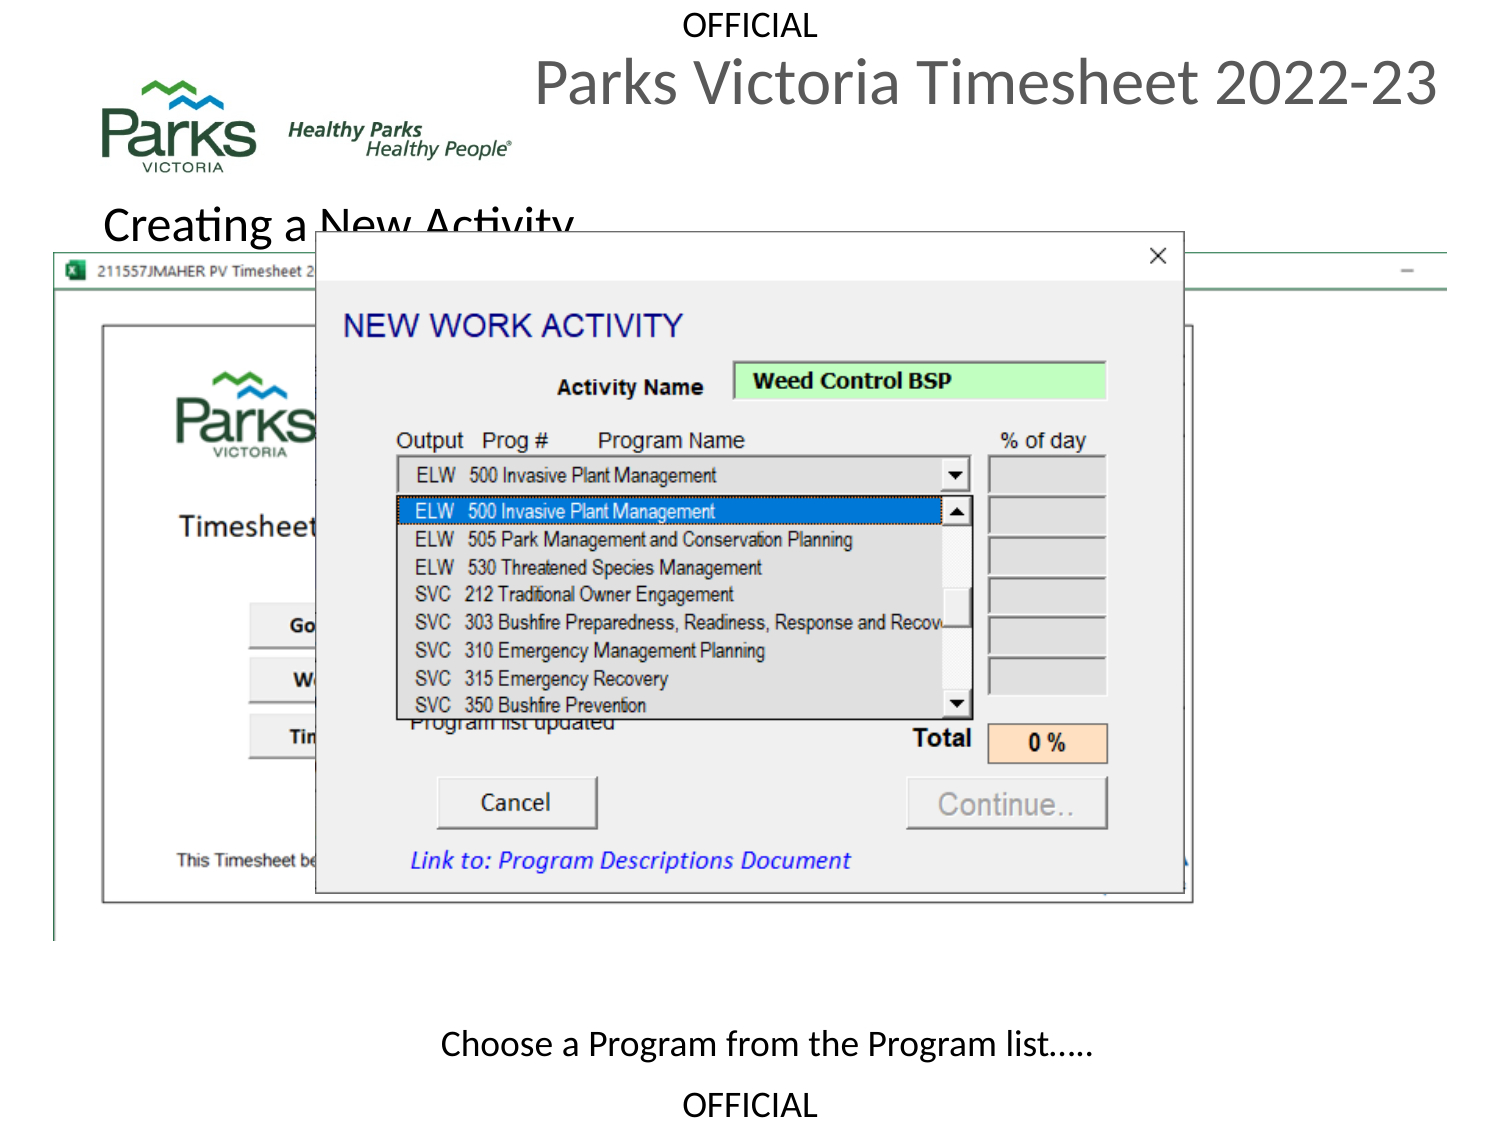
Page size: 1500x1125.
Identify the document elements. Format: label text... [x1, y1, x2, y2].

picture [52, 230, 1448, 941]
text_box Creating a New Activity [88, 184, 610, 251]
picture [100, 78, 513, 174]
list Parks Victoria Timesheet 2022-23 [513, 30, 1459, 149]
text_box Choose a Program from the Program list….. [265, 1011, 1271, 1072]
